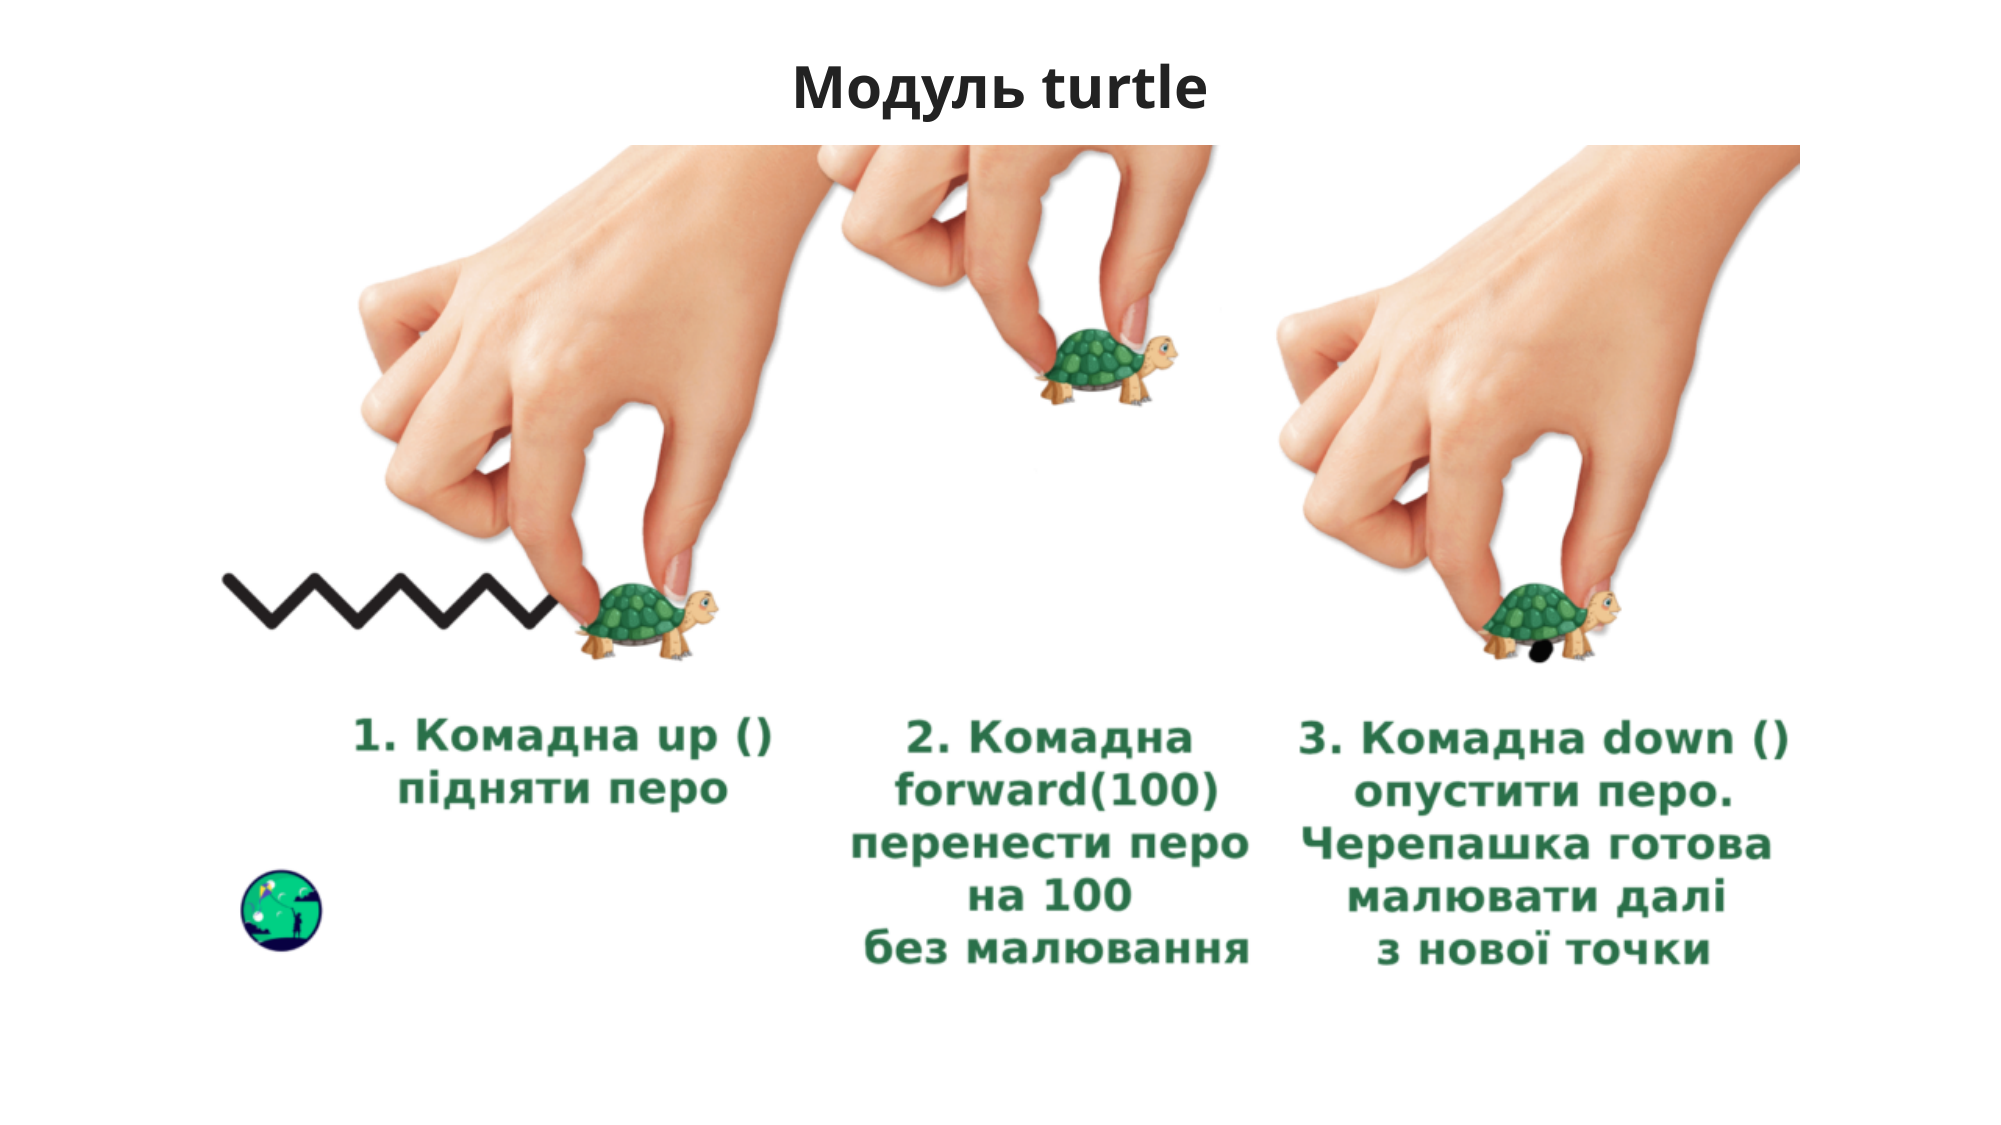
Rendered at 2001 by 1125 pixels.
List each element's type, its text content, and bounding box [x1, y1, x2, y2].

picture [199, 144, 1801, 981]
text_box Модуль turtle [0, 42, 2000, 128]
